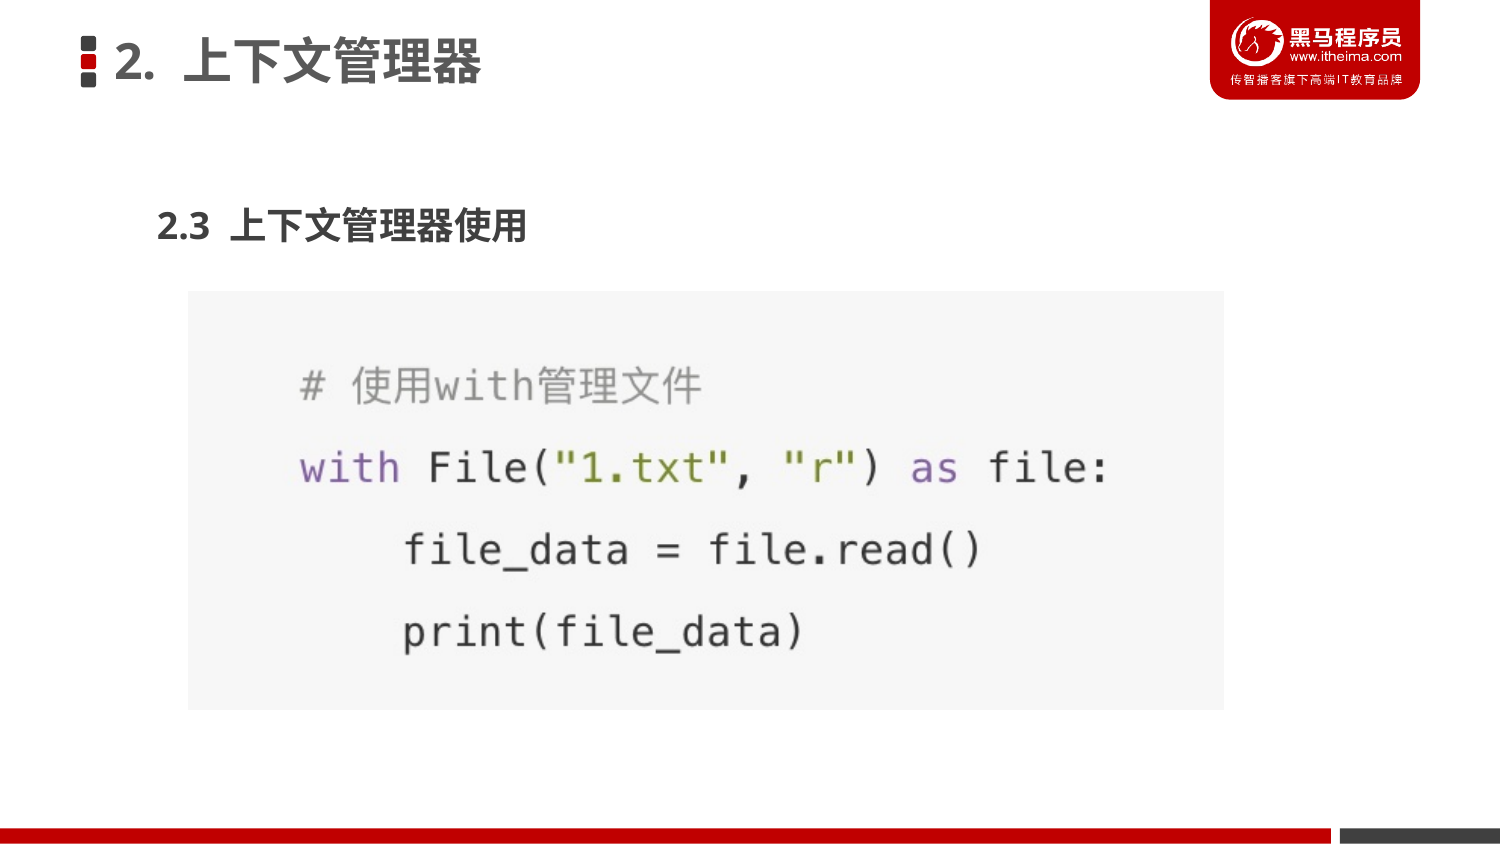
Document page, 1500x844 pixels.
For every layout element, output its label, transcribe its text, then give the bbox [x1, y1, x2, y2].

text_box 2. 上下文管理器 [103, 0, 987, 130]
text_box 2.3 上下文管理器使用 [142, 172, 719, 255]
picture [188, 291, 1224, 710]
picture [1212, 8, 1421, 94]
